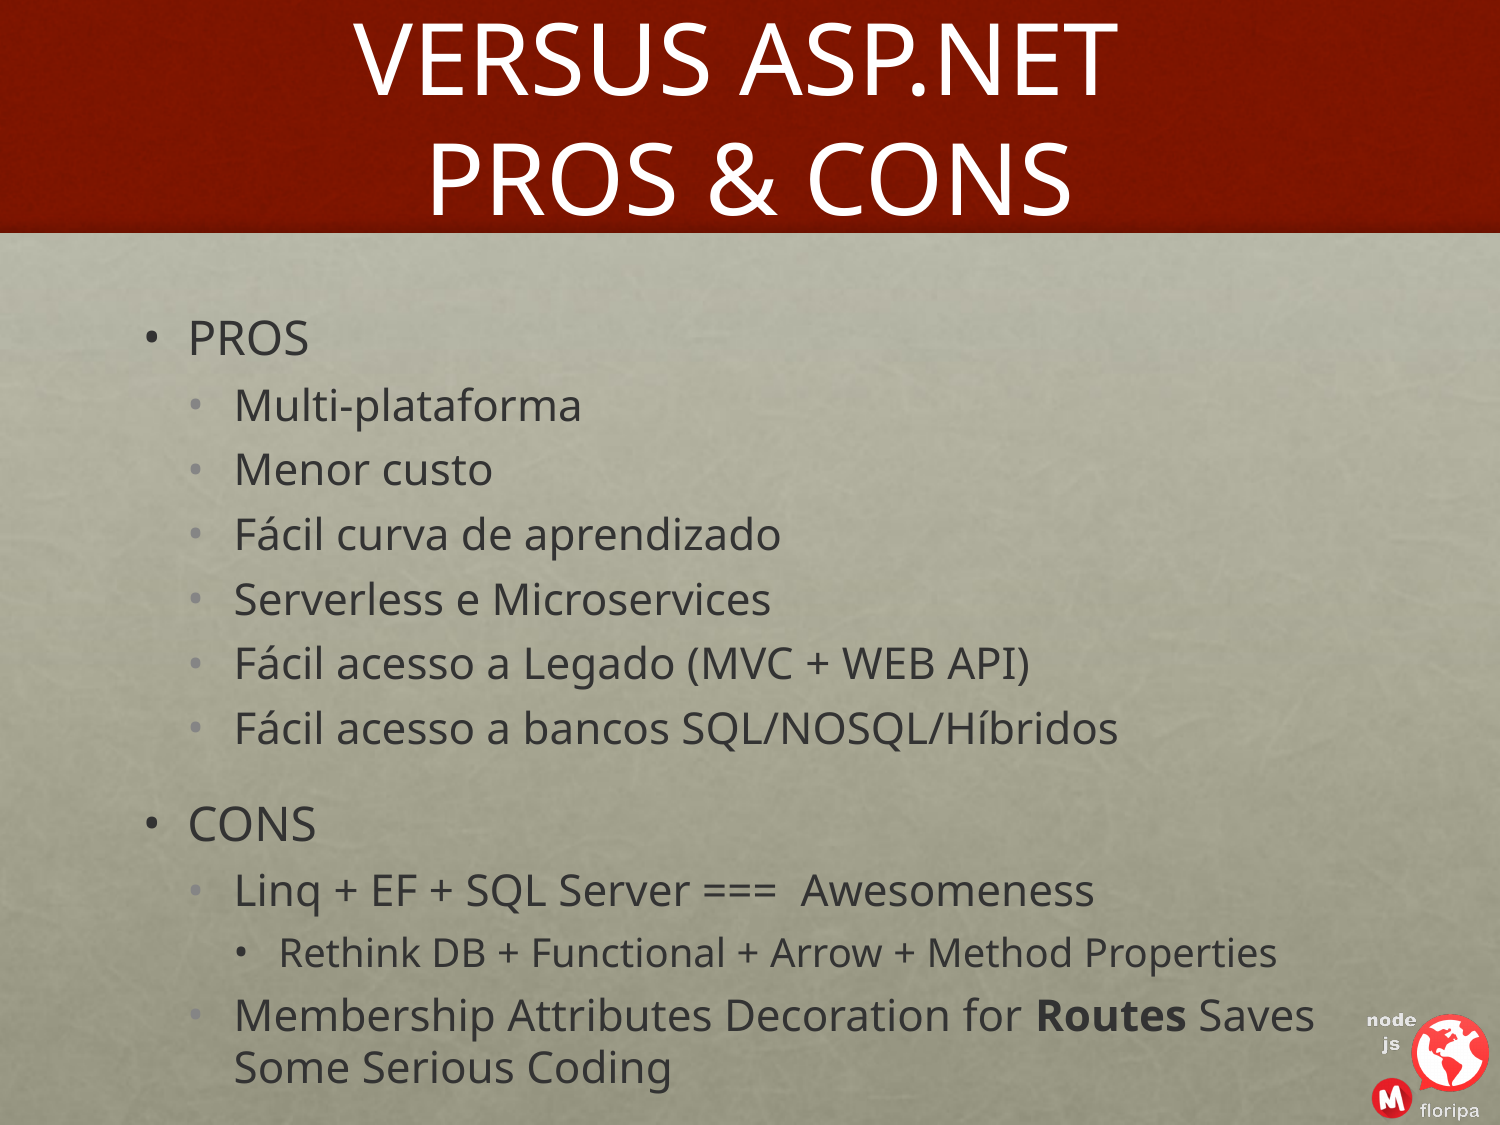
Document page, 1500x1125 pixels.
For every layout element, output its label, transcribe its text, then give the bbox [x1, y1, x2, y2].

picture [0, 214, 1500, 1125]
list PROS Multi-plataforma Menor custo Fácil curva de aprendizado Serverless e Microservices Fácil acesso a Legado (MVC + WEB API) Fácil acesso a bancos SQL/NOSQL/Híbridos CONS Linq + EF + SQL Server === Awesomeness Rethink DB + Functional + Arrow + Method Properties Membership Attributes Decoration for Routes Saves Some Serious Coding [127, 299, 1372, 1107]
title VERSUS ASP.NET PROS & CONS [127, 10, 1372, 221]
